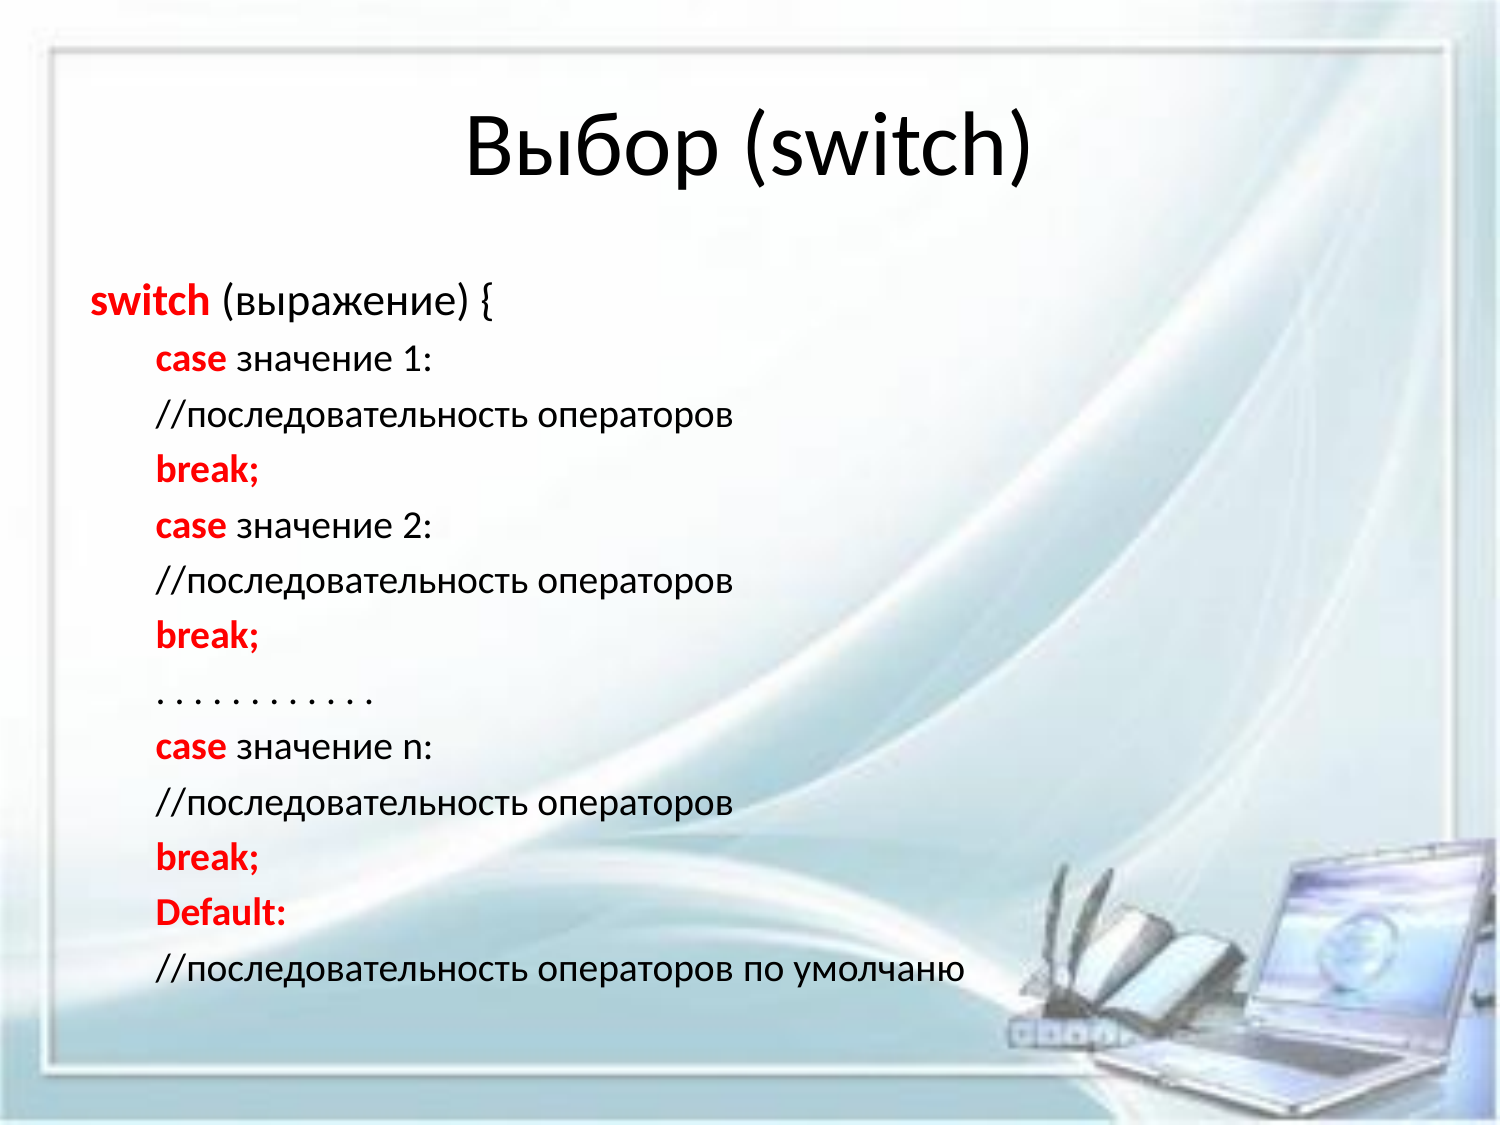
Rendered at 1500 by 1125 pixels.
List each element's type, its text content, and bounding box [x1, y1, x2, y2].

title Выбор (switch) [75, 45, 1425, 233]
picture [0, 0, 1500, 1125]
list switch (выражение) { case значение 1: //последовательность операторов break; case значение 2: //последовательность операторов break; . . . . . . . . . . . . case значение n: //последовательность операторов break; Default: //последовательность операторов по умолчаню [75, 262, 1425, 1005]
